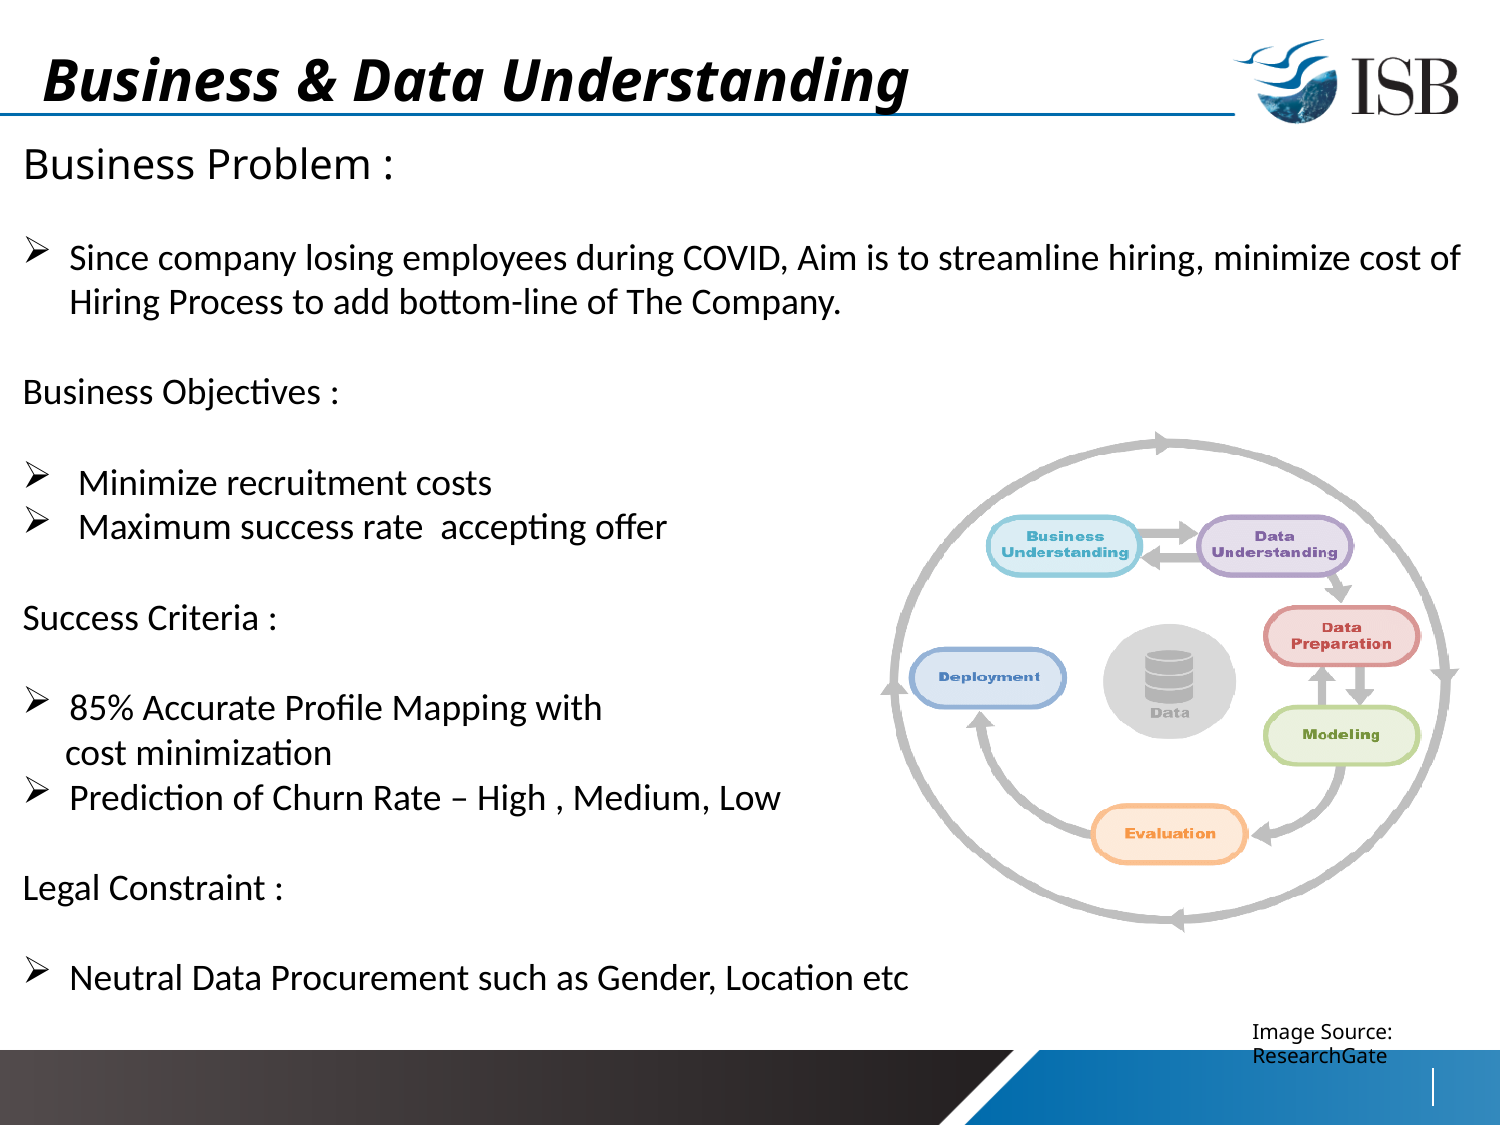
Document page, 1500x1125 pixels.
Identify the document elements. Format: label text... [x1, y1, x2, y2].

picture [874, 424, 1476, 938]
list Business Problem : Since company losing employees during COVID, Aim is to streamline hiring, minimize cost of Hiring Process to add bottom-line of The Company. Business Objectives : Minimize recruitment costs Maximum success rate accepting offer Success Criteria : 85% Accurate Profile Mapping with cost minimization Prediction of Churn Rate – High , Medium, Low Legal Constraint : Neutral Data Procurement such as Gender, Location etc [22, 137, 1498, 1097]
title Business & Data Understanding [42, 43, 1458, 115]
picture [0, 39, 1500, 1125]
text_box Image Source: ResearchGate [1237, 1010, 1500, 1076]
